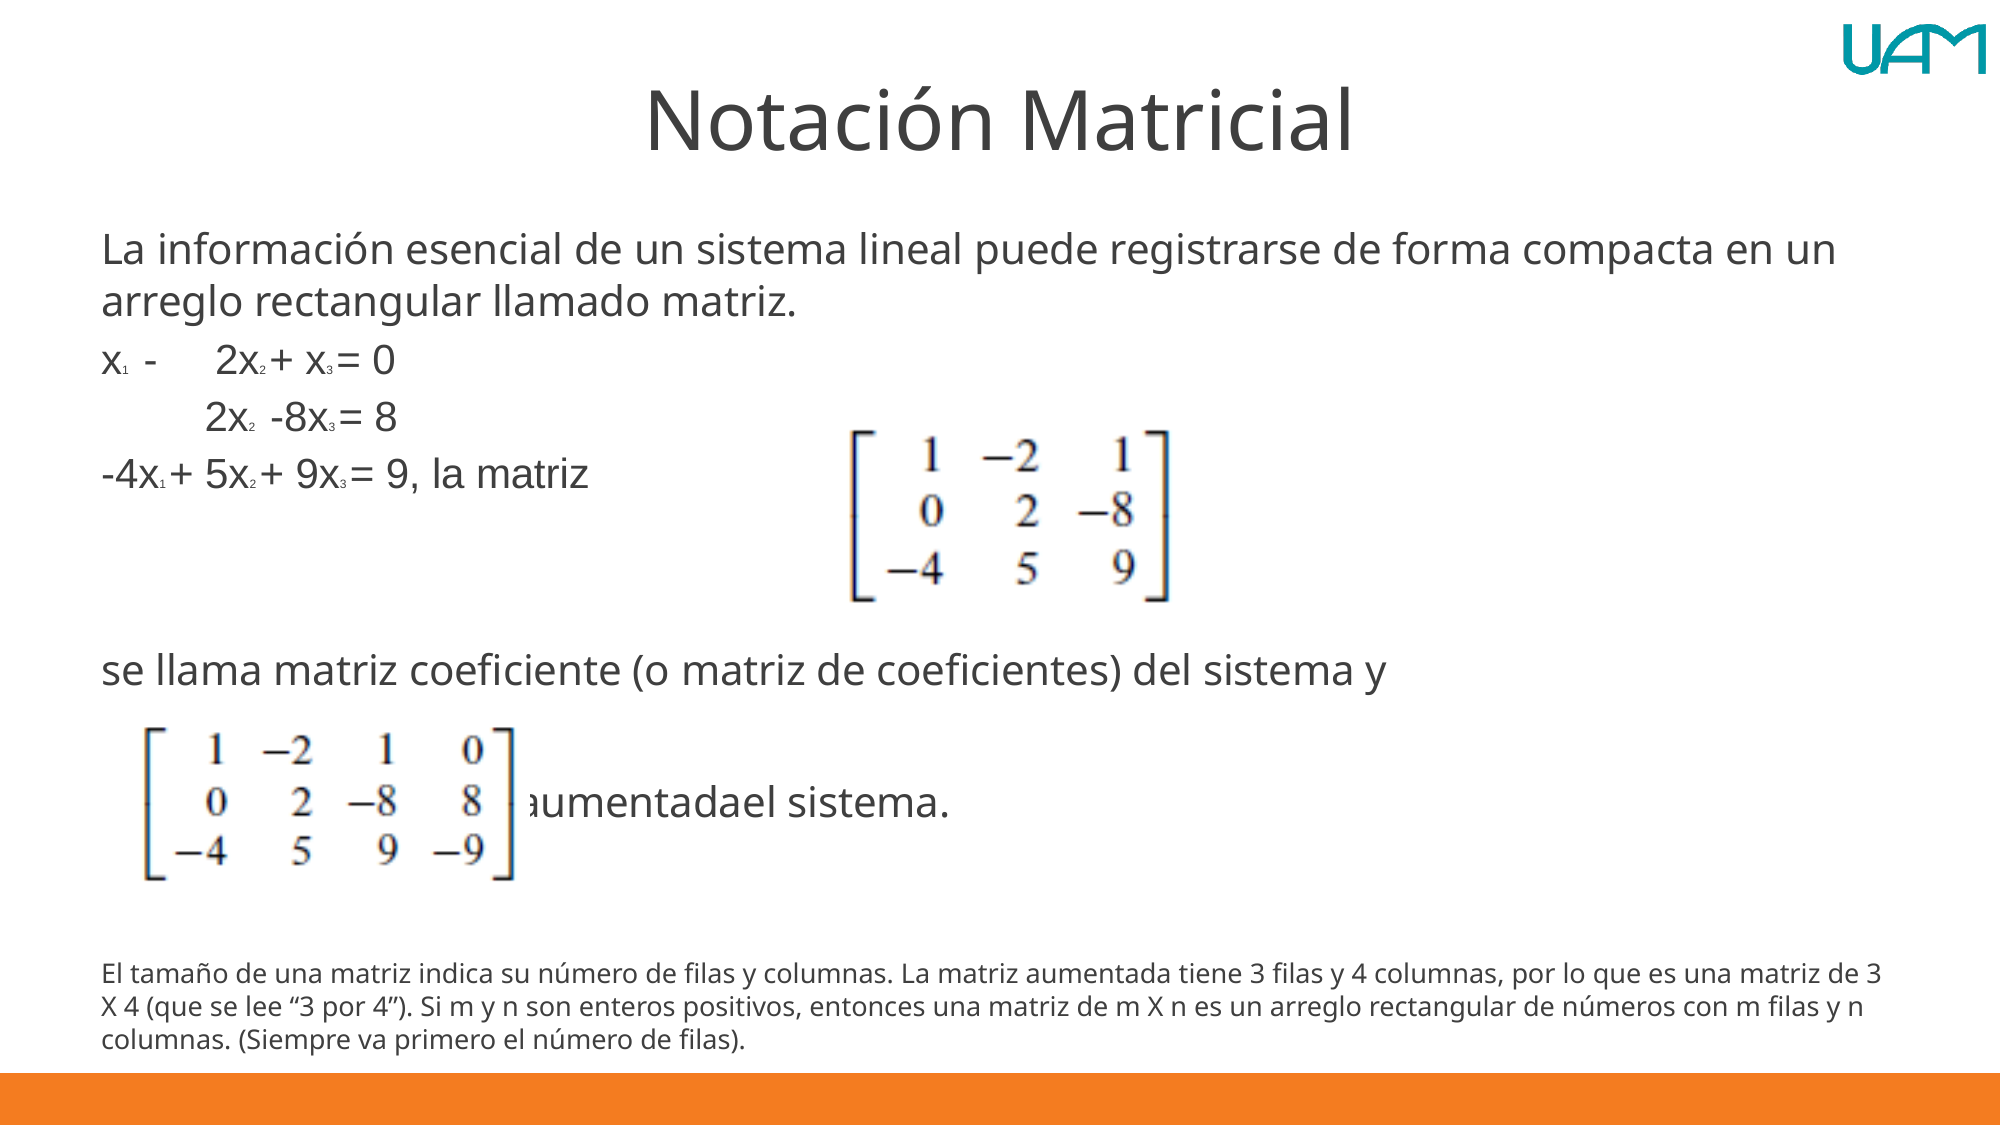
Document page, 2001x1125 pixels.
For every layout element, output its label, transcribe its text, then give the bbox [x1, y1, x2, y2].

picture [112, 695, 530, 907]
picture [828, 393, 1184, 620]
list La información esencial de un sistema lineal puede registrarse de forma compacta en un arreglo rectangular llamado matriz. x1 - 2x2 + x3 = 0 2x2 -8x3 = 8 -4x1 + 5x2 + 9x3 = 9, la matriz se llama matriz coeficiente (o matriz de coeficientes) del sistema y se llama matriz aumentadael sistema. El tamaño de una matriz indica su número de filas y columnas. La matriz aumentada tiene 3 filas y 4 columnas, por lo que es una matriz de 3 X 4 (que se lee “3 por 4”). Si m y n son enteros positivos, entonces una matriz de m X n es un arreglo rectangular de números con m filas y n columnas. (Siempre va primero el número de filas). [86, 216, 1914, 1072]
title Notación Matricial [137, 59, 1863, 180]
picture [1829, 1, 2000, 97]
